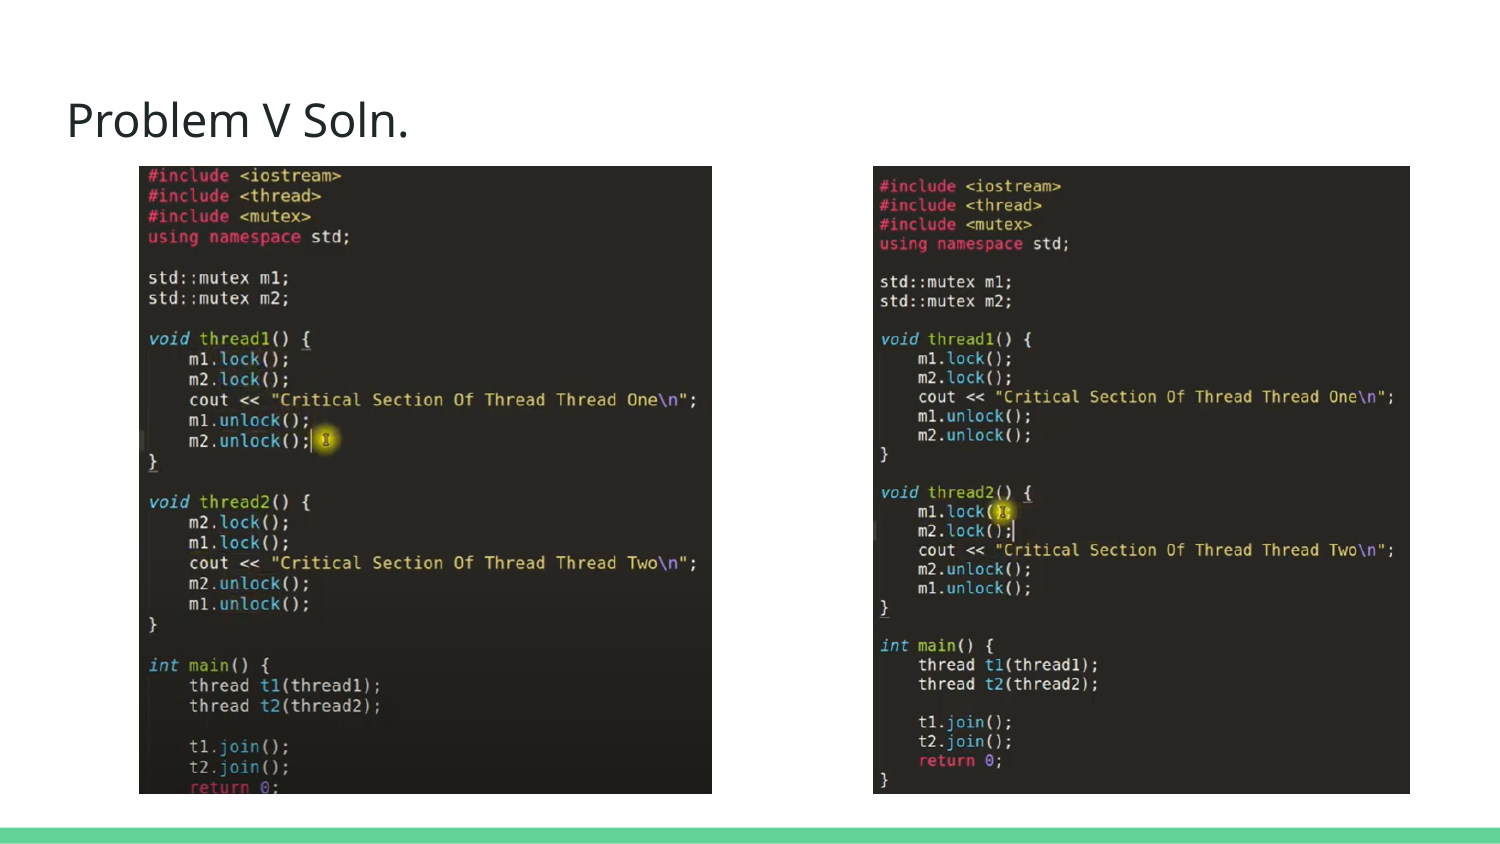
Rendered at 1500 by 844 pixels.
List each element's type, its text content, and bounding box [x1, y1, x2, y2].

title Problem V Soln. [51, 72, 1449, 167]
picture [872, 166, 1411, 794]
picture [139, 166, 713, 794]
